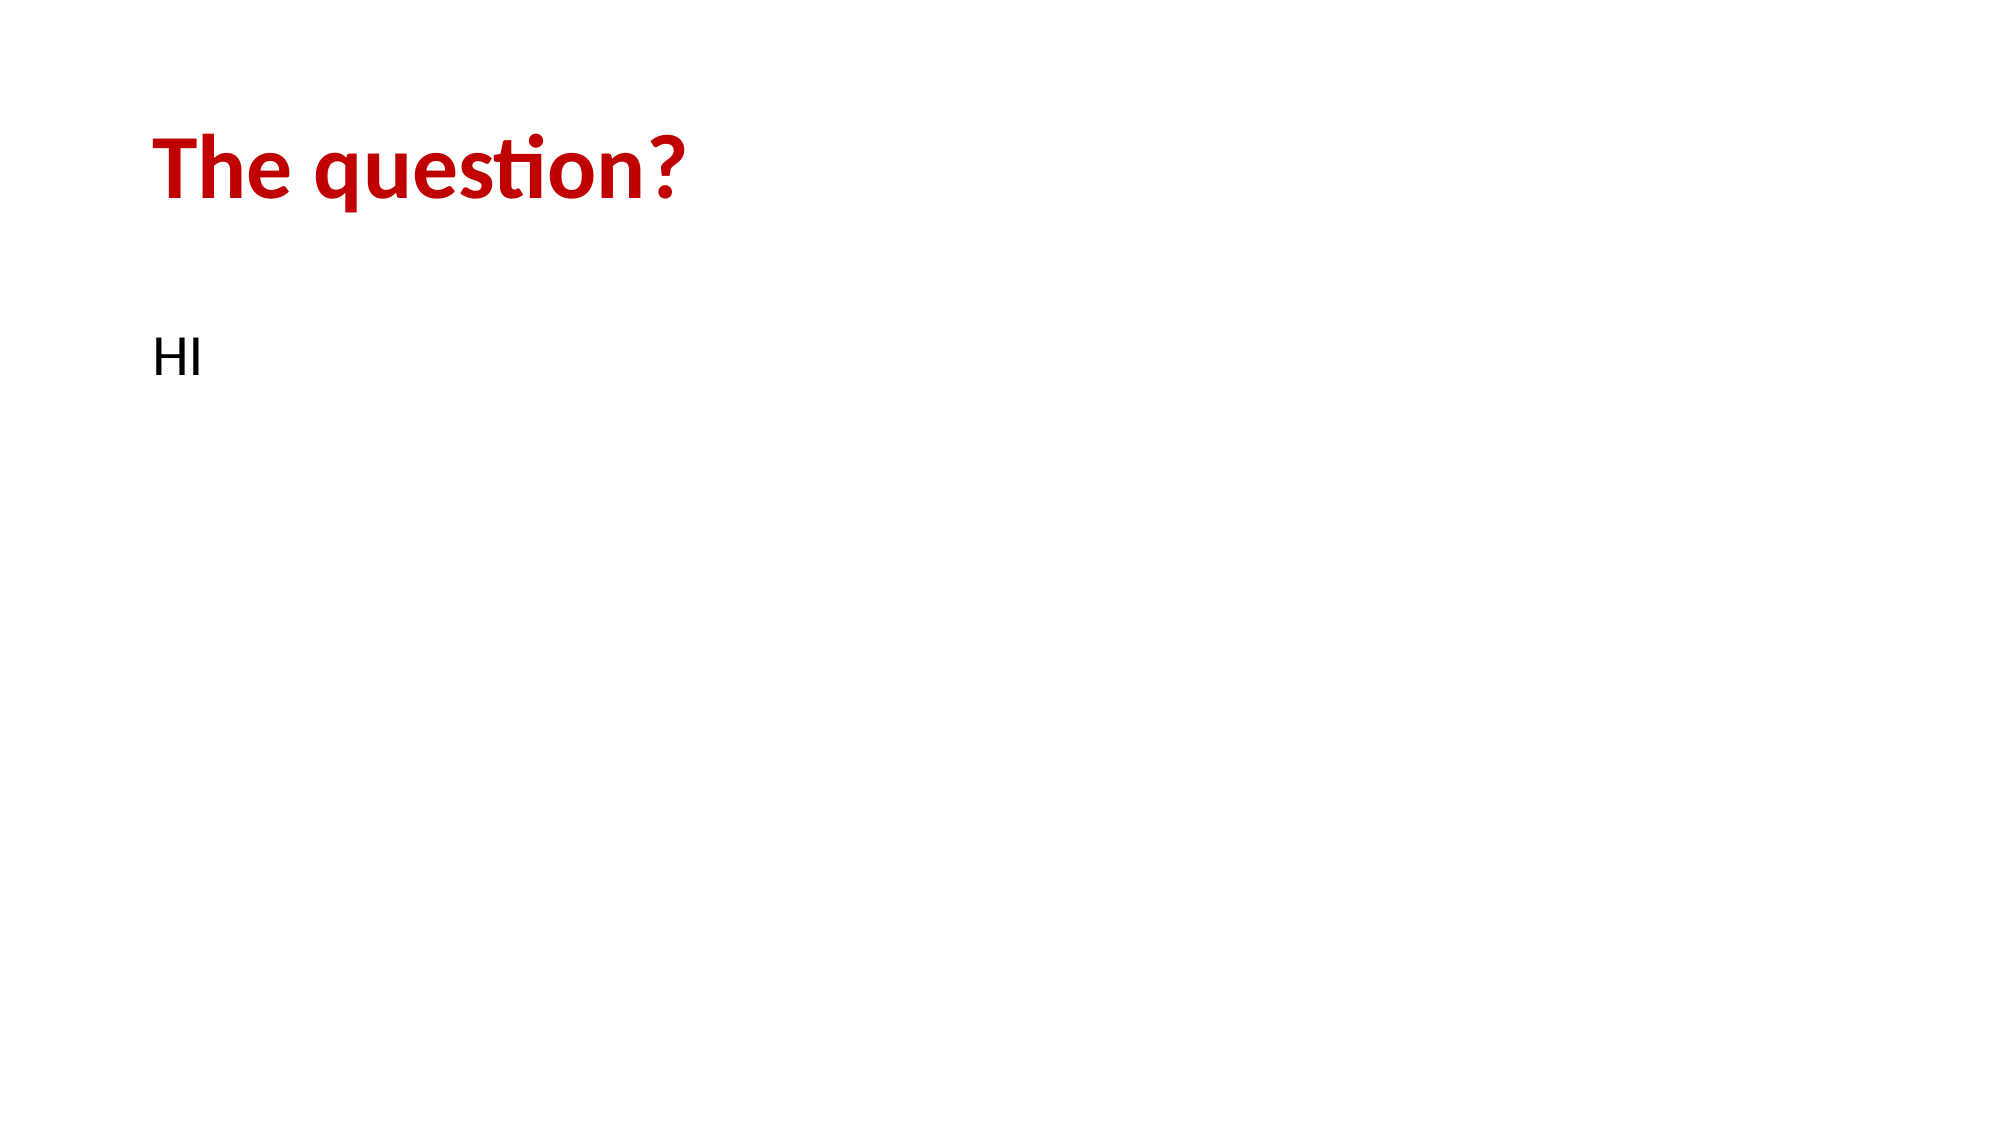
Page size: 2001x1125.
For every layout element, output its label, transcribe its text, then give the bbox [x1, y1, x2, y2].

text_box HI [137, 302, 1912, 1053]
title The question? [137, 59, 1863, 278]
